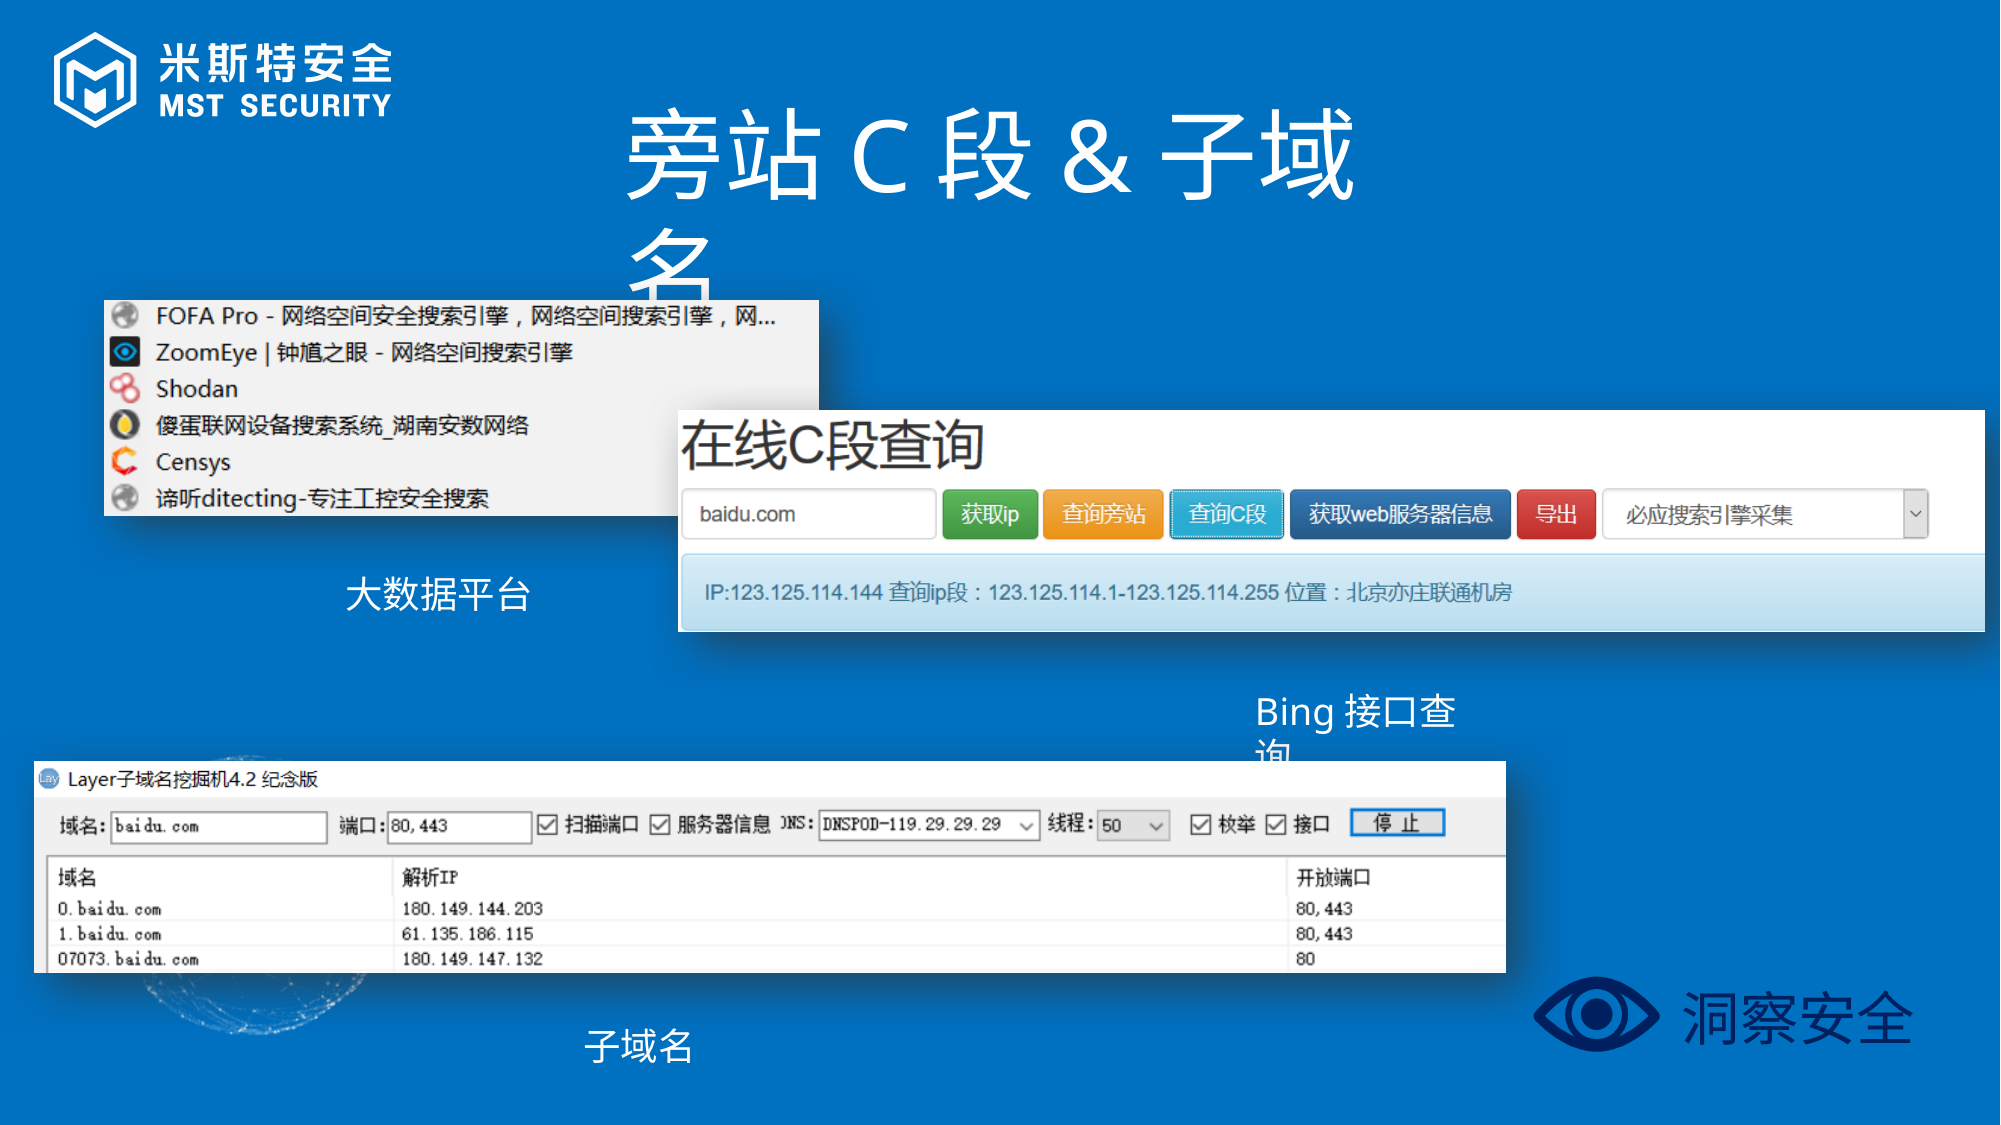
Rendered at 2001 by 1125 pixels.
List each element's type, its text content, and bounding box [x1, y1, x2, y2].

text_box 旁站C段&子域名 [609, 85, 1391, 341]
picture [104, 300, 1985, 632]
text_box 大数据平台 [330, 563, 552, 624]
text_box 子域名 [568, 1015, 789, 1076]
text_box Bing接口查询 [1240, 680, 1506, 744]
picture [54, 32, 391, 128]
picture [34, 761, 1506, 973]
picture [1521, 939, 1672, 1089]
